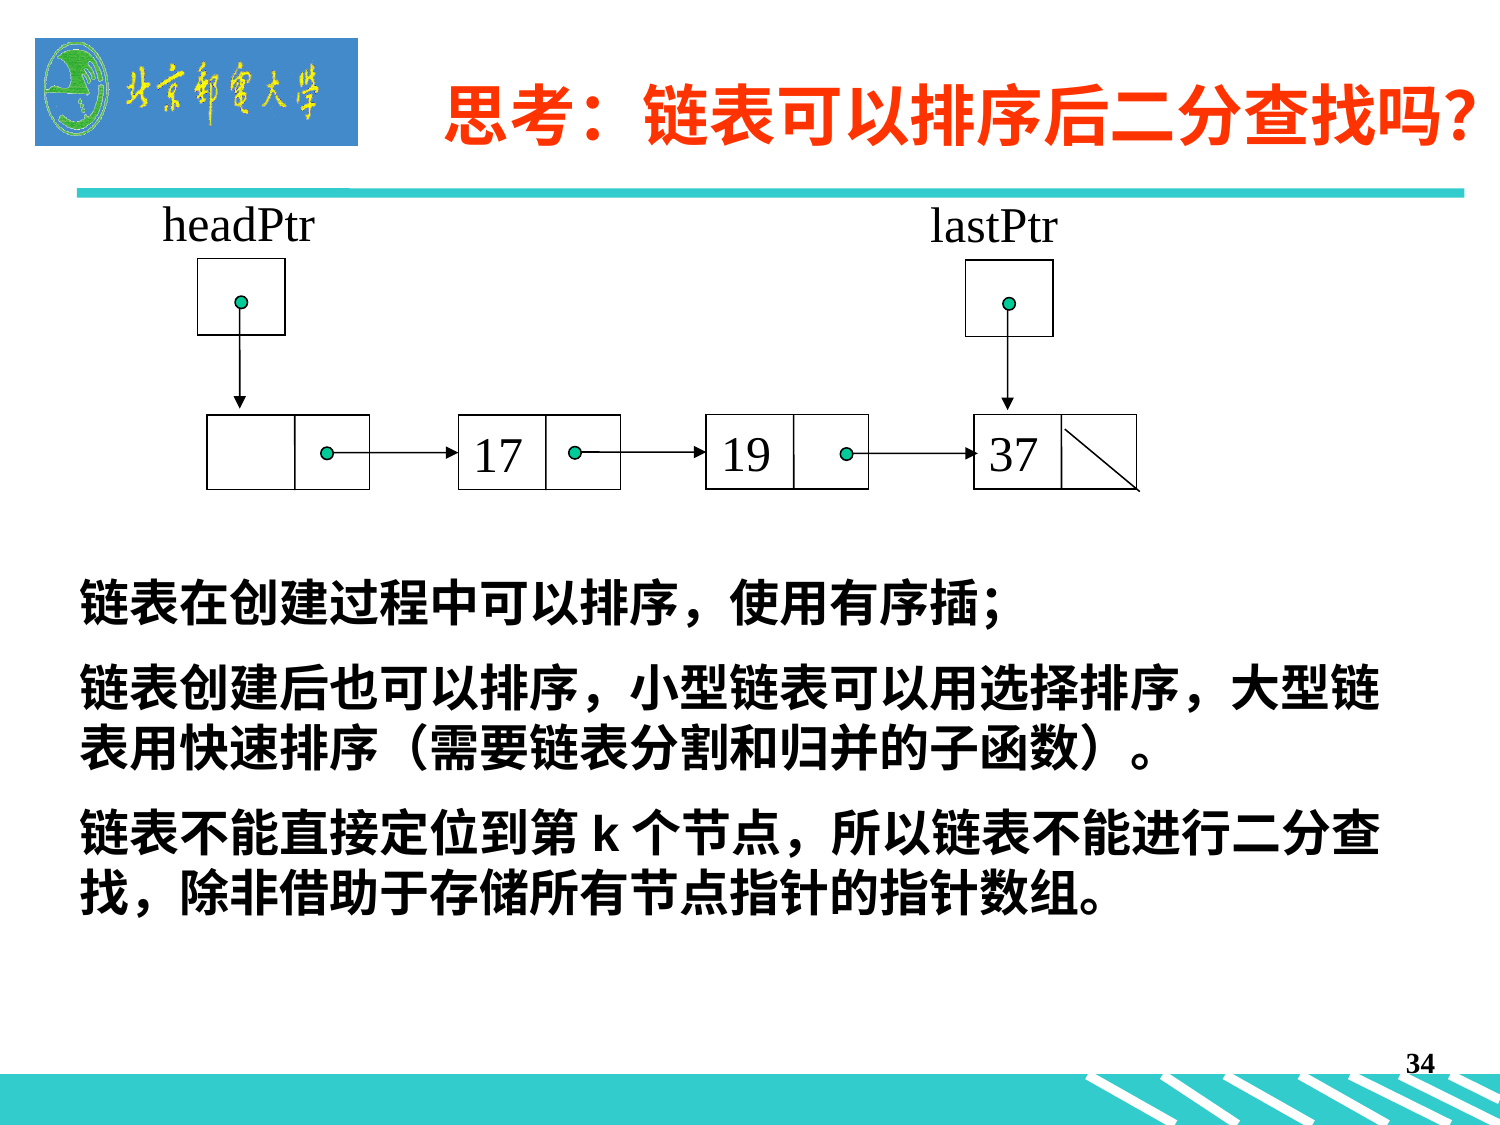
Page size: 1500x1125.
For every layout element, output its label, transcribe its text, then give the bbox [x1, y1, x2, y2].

slide_number 34 [1137, 1037, 1451, 1113]
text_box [147, 183, 1140, 492]
text_box 链表在创建过程中可以排序，使用有序插； 链表创建后也可以排序，小型链表可以用选择排序，大型链表用快速排序（需要链表分割和归并的子函数）。 链表不能直接定位到第k个节点，所以链表不能进行二分查找，除非借助于存储所有节点指针的指针数组。 [64, 563, 1435, 929]
picture [34, 37, 358, 146]
text_box 思考：链表可以排序后二分查找吗？ [383, 66, 1459, 161]
